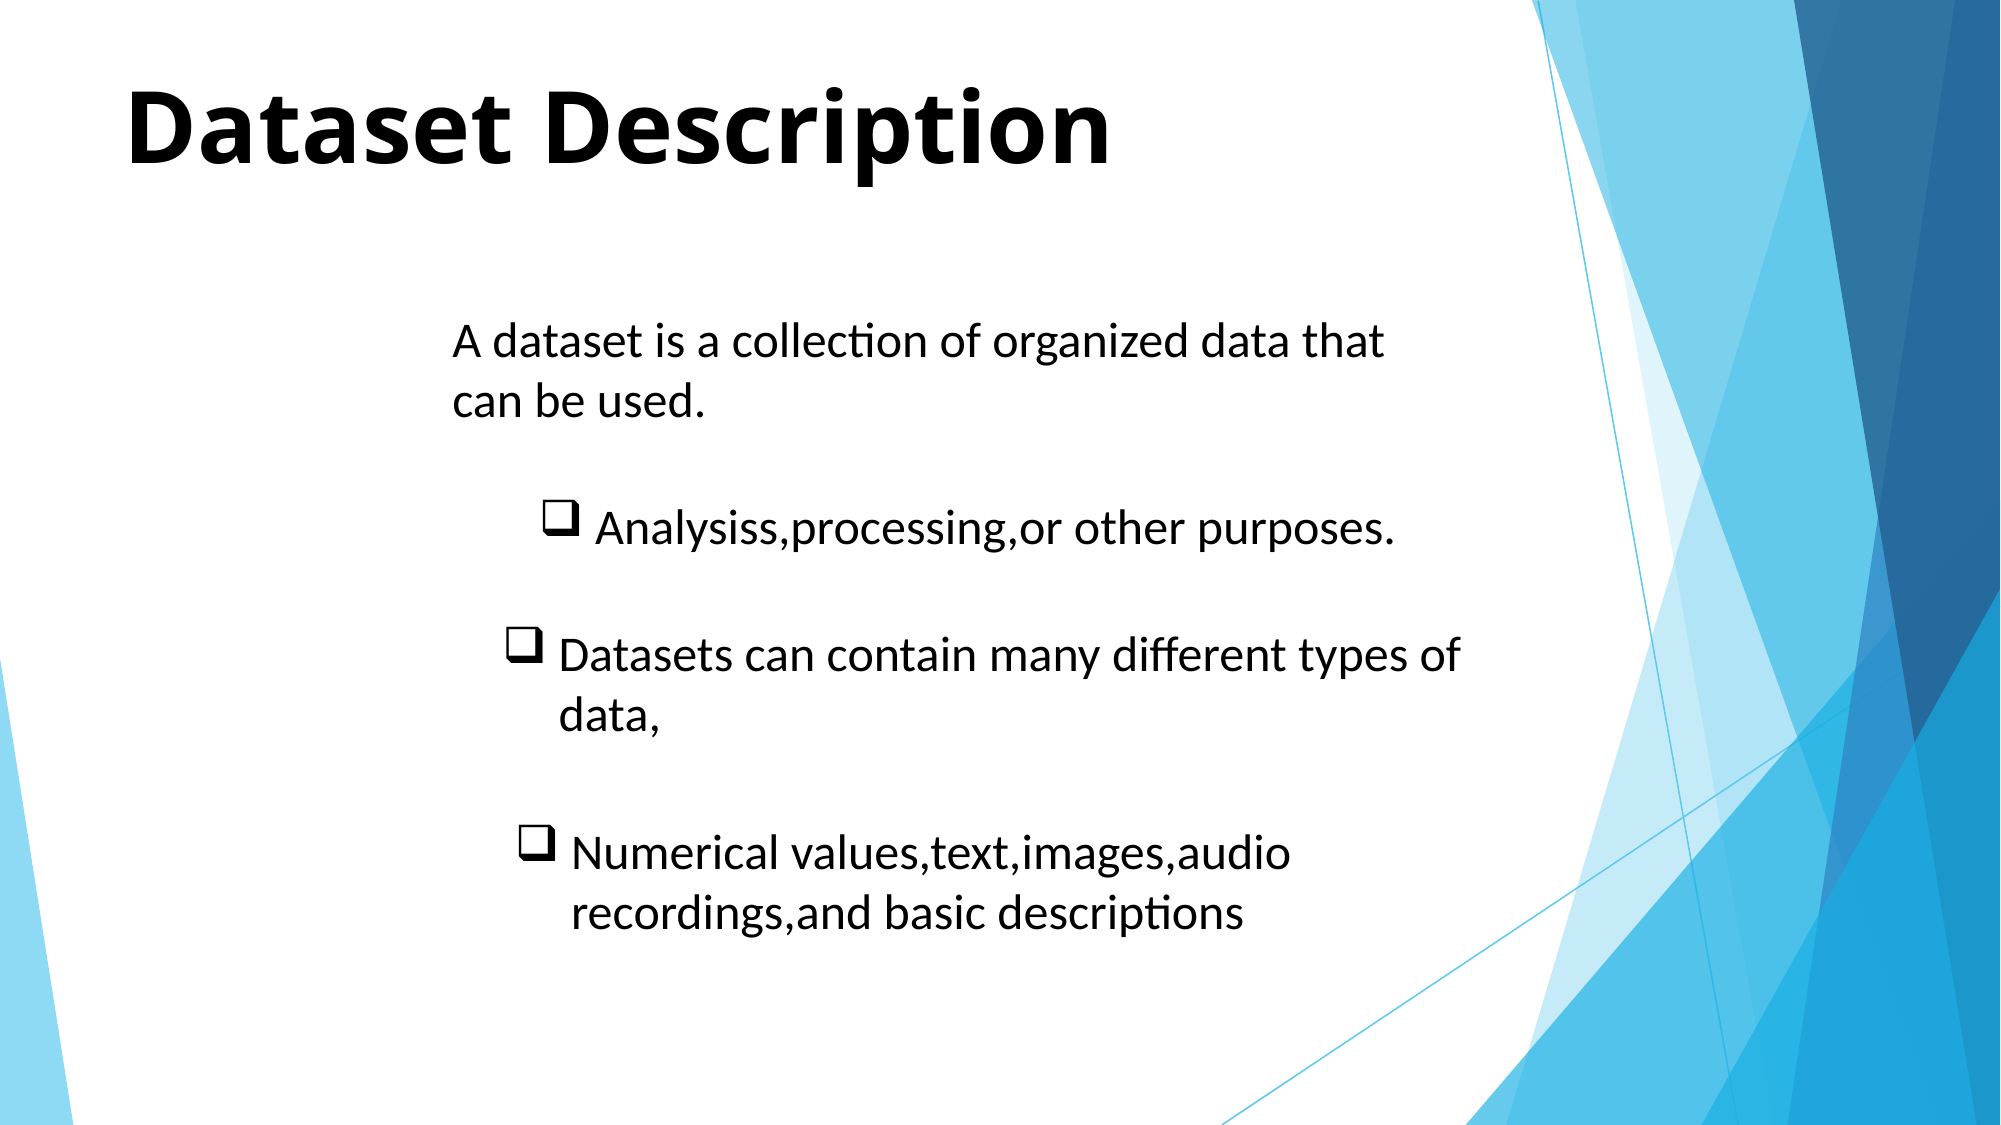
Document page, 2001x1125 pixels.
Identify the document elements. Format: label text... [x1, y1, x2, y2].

text_box Numerical values,text,images,audio recordings,and basic descriptions [500, 812, 1500, 948]
text_box Analysiss,processing,or other purposes. [524, 487, 1525, 563]
title Dataset Description [123, 63, 1877, 182]
text_box A dataset is a collection of organized data that can be used. [437, 299, 1438, 435]
text_box Datasets can contain many different types of data, [487, 614, 1488, 749]
